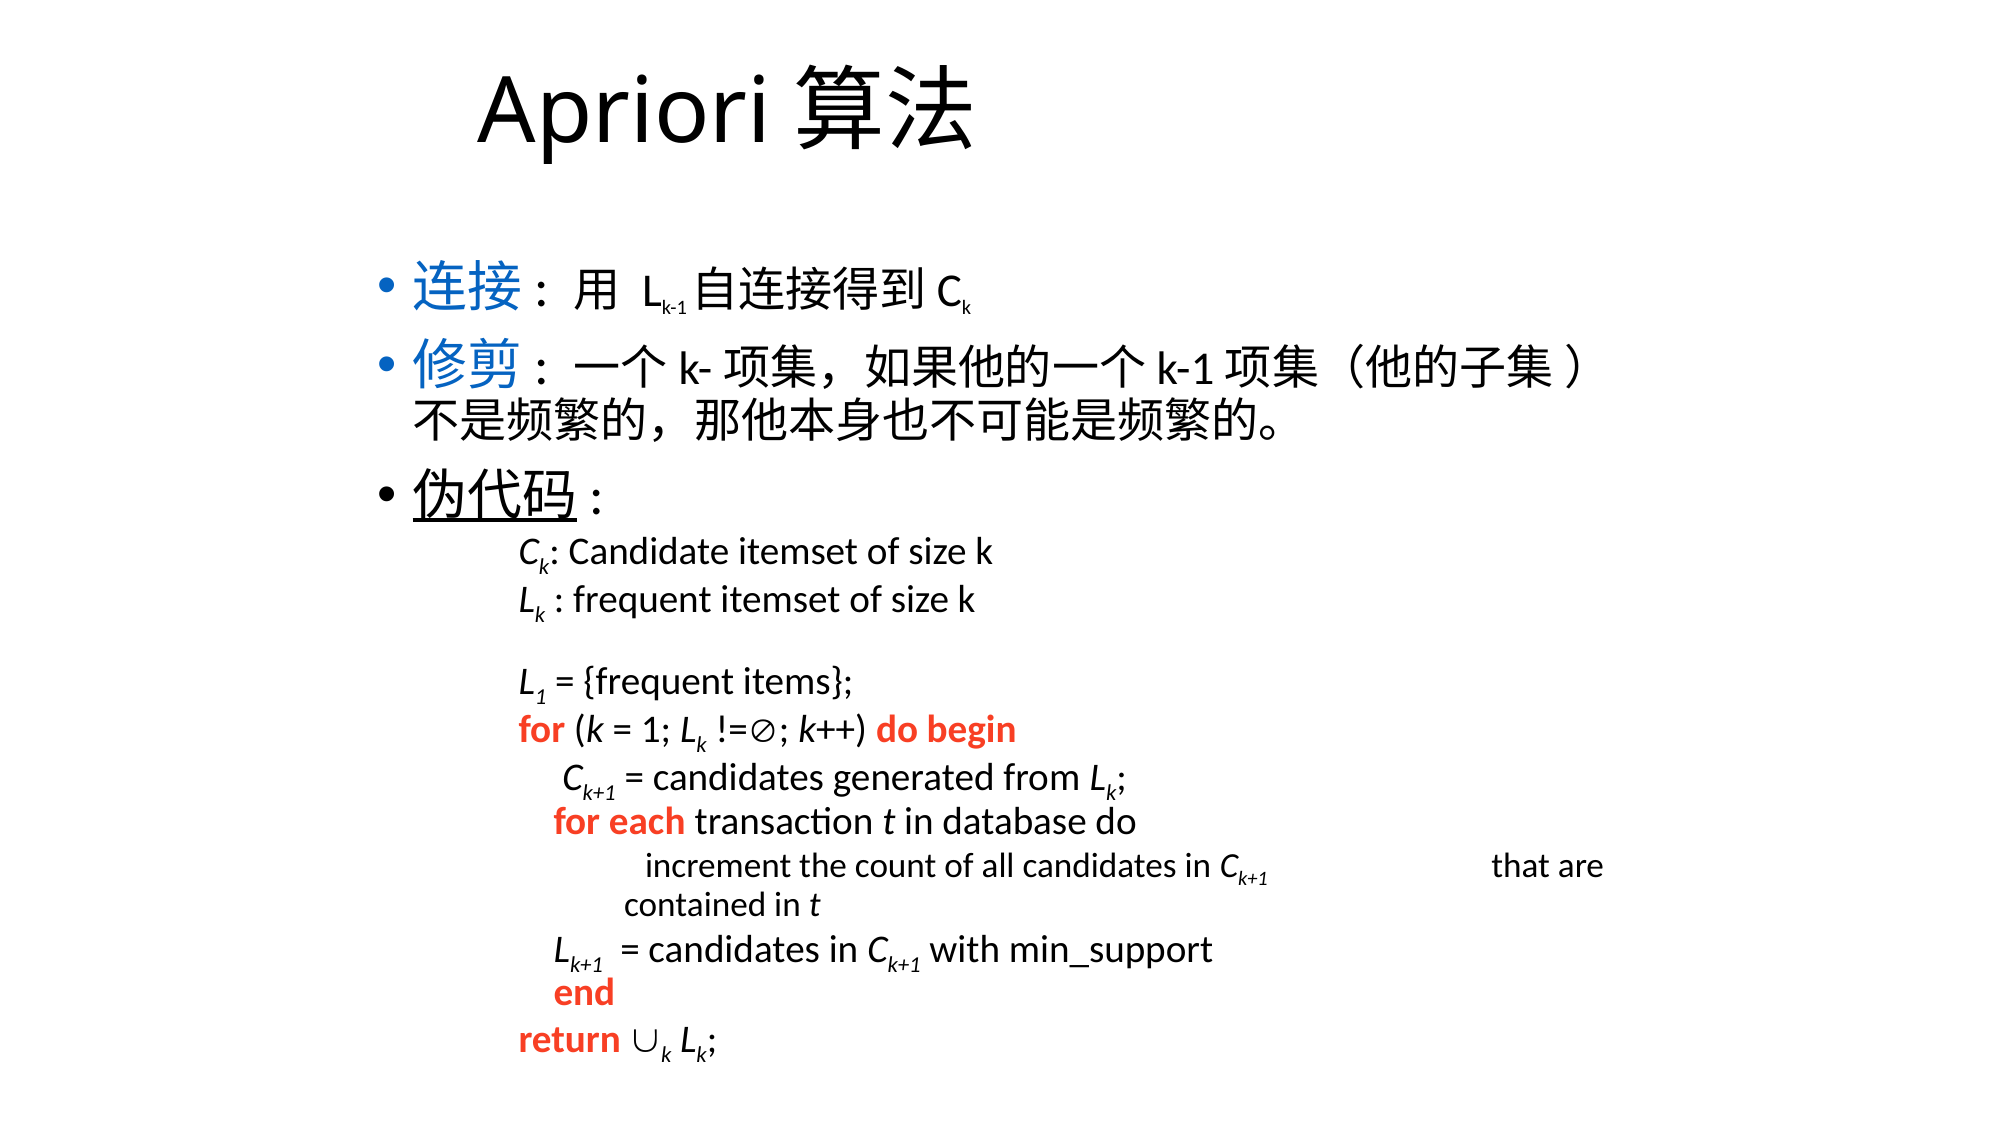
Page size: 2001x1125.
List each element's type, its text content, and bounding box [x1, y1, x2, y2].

title Apriori算法 [462, 50, 1700, 175]
list 连接: 用 Lk-1自连接得到Ck 修剪: 一个k-项集，如果他的一个k-1项集（他的子集 ）不是频繁的，那他本身也不可能是频繁的。 伪代码: Ck: Candidate itemset of size k Lk : frequent itemset of size k L1 = {frequent items}; for (k = 1; Lk !=; k++) do begin Ck+1 = candidates generated from Lk; for each transaction t in database do increment the count of all candidates in Ck+1 that are contained in t Lk+1 = candidates in Ck+1 with min_support end return k Lk; [362, 249, 1650, 1075]
